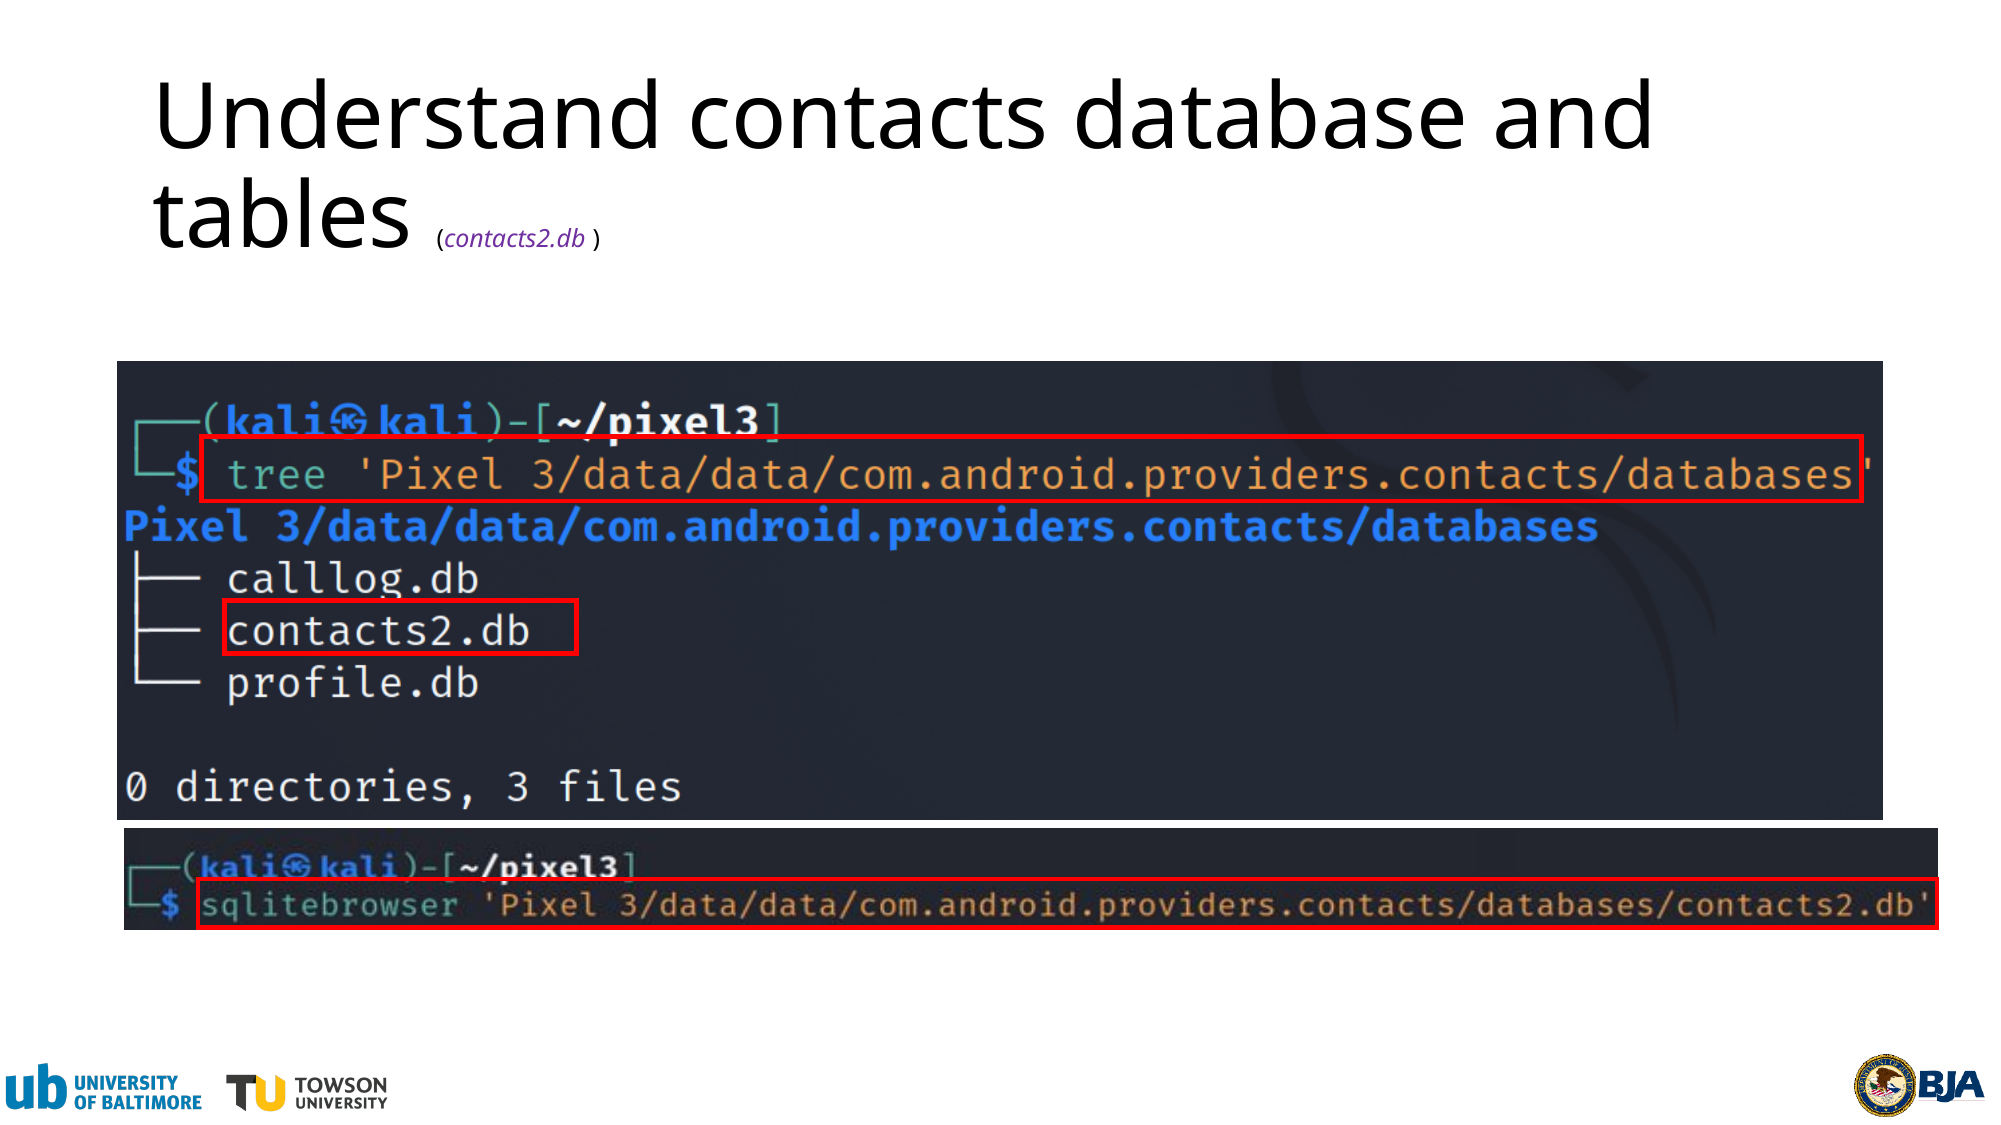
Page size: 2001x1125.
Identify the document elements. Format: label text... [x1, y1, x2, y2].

title Understand contacts database and tables (contacts2.db ) [137, 59, 1863, 278]
picture [124, 828, 1938, 930]
picture [117, 361, 1883, 820]
picture [0, 1031, 407, 1125]
picture [1854, 1054, 1986, 1117]
